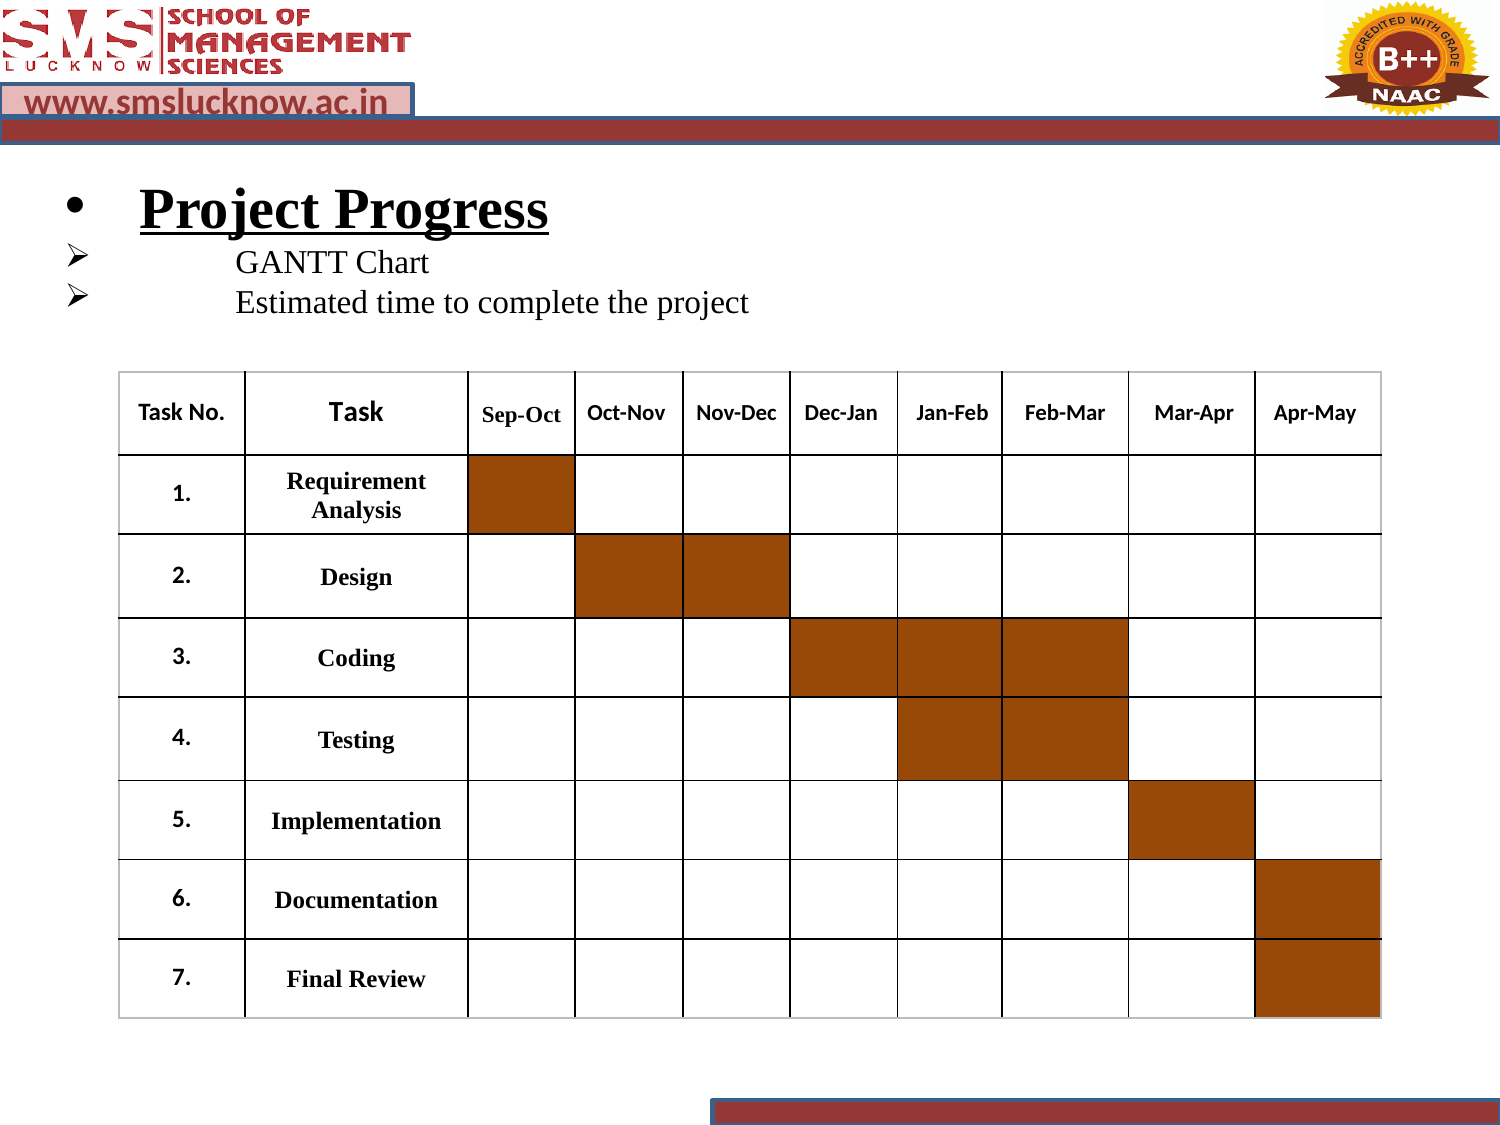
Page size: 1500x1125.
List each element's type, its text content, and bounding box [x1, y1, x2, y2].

table_header Jan-Feb [898, 373, 1001, 454]
table_cell [1256, 860, 1380, 938]
table_cell 7. [120, 940, 244, 1017]
table_cell [1003, 698, 1128, 780]
table_cell [898, 619, 1001, 696]
table_cell 6. [120, 860, 244, 938]
table_cell Documentation [246, 860, 467, 938]
table_cell [469, 456, 574, 533]
table_cell [469, 781, 574, 859]
table_cell [1129, 535, 1254, 617]
table_header Mar-Apr [1129, 373, 1254, 454]
table_cell 1. [120, 456, 244, 533]
table_cell [1256, 535, 1380, 617]
picture [1325, 0, 1491, 116]
table_cell [1256, 698, 1380, 780]
table_cell [898, 698, 1001, 780]
table_cell [898, 535, 1001, 617]
table_header Dec-Jan [791, 373, 897, 454]
table_cell [791, 456, 897, 533]
table_cell [684, 456, 789, 533]
table_cell [898, 456, 1001, 533]
table_cell Final Review [246, 940, 467, 1017]
table_cell [469, 619, 574, 696]
table_header Task No. [120, 373, 244, 454]
table_cell 4. [120, 698, 244, 780]
table_cell [684, 698, 789, 780]
table_header Apr-May [1256, 373, 1380, 454]
table_header Feb-Mar [1003, 373, 1128, 454]
table_cell [791, 535, 897, 617]
table_cell [1256, 781, 1380, 859]
table_cell [898, 781, 1001, 859]
table_cell [791, 698, 897, 780]
table_cell Coding [246, 619, 467, 696]
table_header Nov-Dec [684, 373, 789, 454]
table_cell [576, 535, 682, 617]
table_cell [576, 619, 682, 696]
table_cell [791, 860, 897, 938]
table_cell [576, 698, 682, 780]
table_header Task [246, 373, 467, 454]
table_cell [1129, 619, 1254, 696]
table_cell [898, 940, 1001, 1017]
table_cell [684, 535, 789, 617]
table_cell 5. [120, 781, 244, 859]
table_cell [898, 860, 1001, 938]
table_cell [1129, 698, 1254, 780]
table_cell [1003, 535, 1128, 617]
table_cell Design [246, 535, 467, 617]
table_cell [791, 619, 897, 696]
table_cell [1003, 860, 1128, 938]
text_box Project Progress GANTT Chart Estimated time to complete the project [50, 162, 900, 367]
table_cell [1256, 456, 1380, 533]
table_cell [576, 940, 682, 1017]
picture [0, 0, 413, 82]
table_cell [791, 940, 897, 1017]
table_cell [684, 619, 789, 696]
table_cell Requirement Analysis [246, 456, 467, 533]
table_cell [469, 698, 574, 780]
table_cell 2. [120, 535, 244, 617]
table_cell [469, 535, 574, 617]
table_header Sep-Oct [469, 373, 574, 454]
table_cell [1003, 619, 1128, 696]
table_cell [1256, 619, 1380, 696]
table_cell [1129, 781, 1254, 859]
table_cell Testing [246, 698, 467, 780]
table_cell [791, 781, 897, 859]
table_header Oct-Nov [576, 373, 682, 454]
table_cell [1256, 940, 1380, 1017]
table_cell [576, 781, 682, 859]
table_cell [684, 940, 789, 1017]
table_cell 3. [120, 619, 244, 696]
table_cell [576, 456, 682, 533]
table_cell [684, 781, 789, 859]
table_cell Implementation [246, 781, 467, 859]
table_cell [1129, 940, 1254, 1017]
table_cell [469, 940, 574, 1017]
table_cell [1003, 456, 1128, 533]
table_cell [576, 860, 682, 938]
table_cell [684, 860, 789, 938]
table_cell [469, 860, 574, 938]
table_cell [1003, 940, 1128, 1017]
table_cell [1003, 781, 1128, 859]
table_cell [1129, 456, 1254, 533]
table_cell [1129, 860, 1254, 938]
